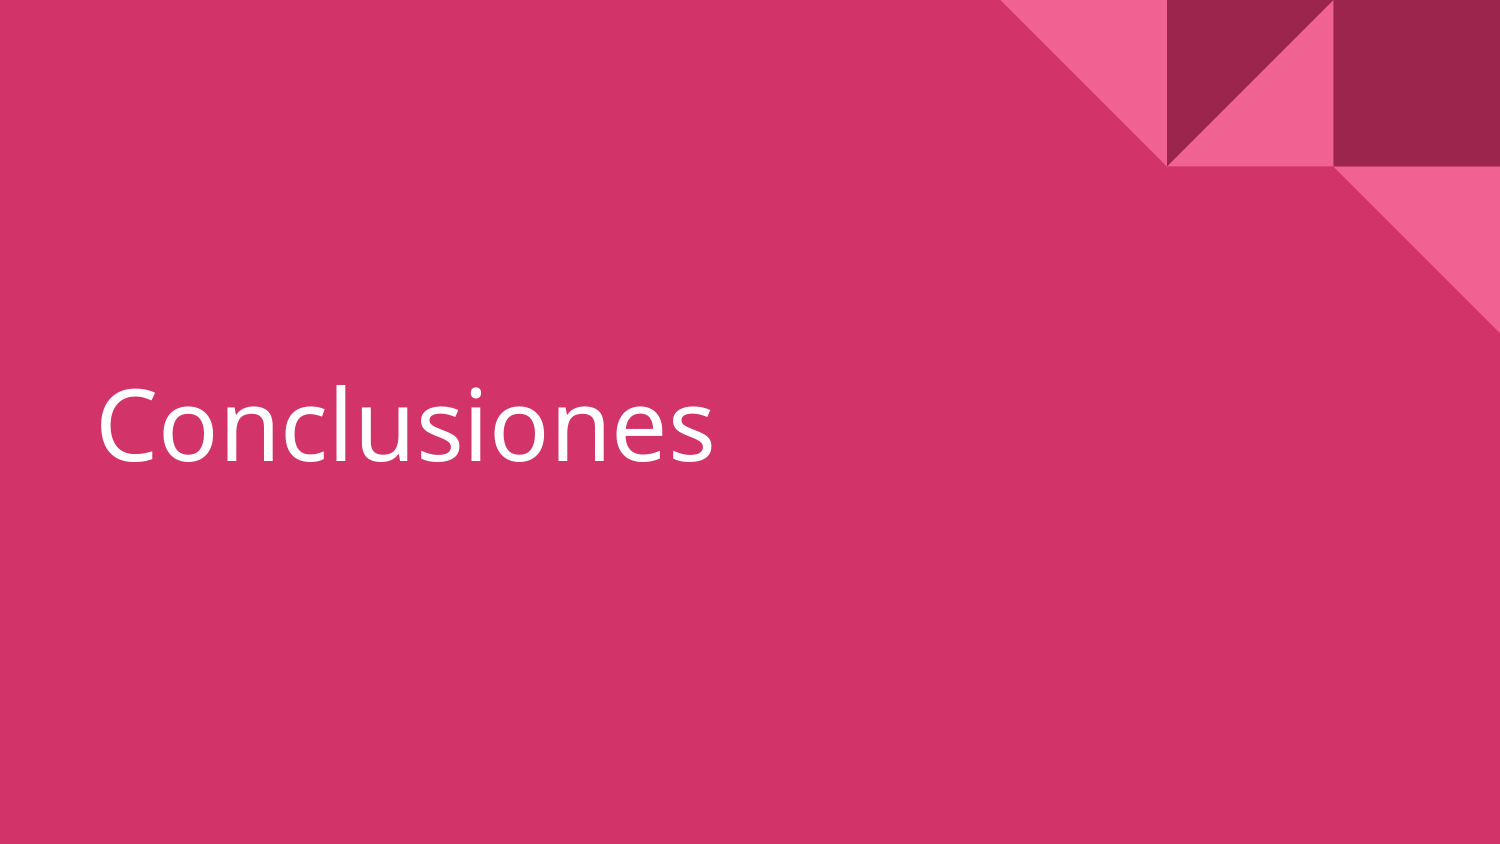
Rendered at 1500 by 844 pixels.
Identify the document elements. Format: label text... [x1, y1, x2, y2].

title Conclusiones [80, 86, 1003, 758]
